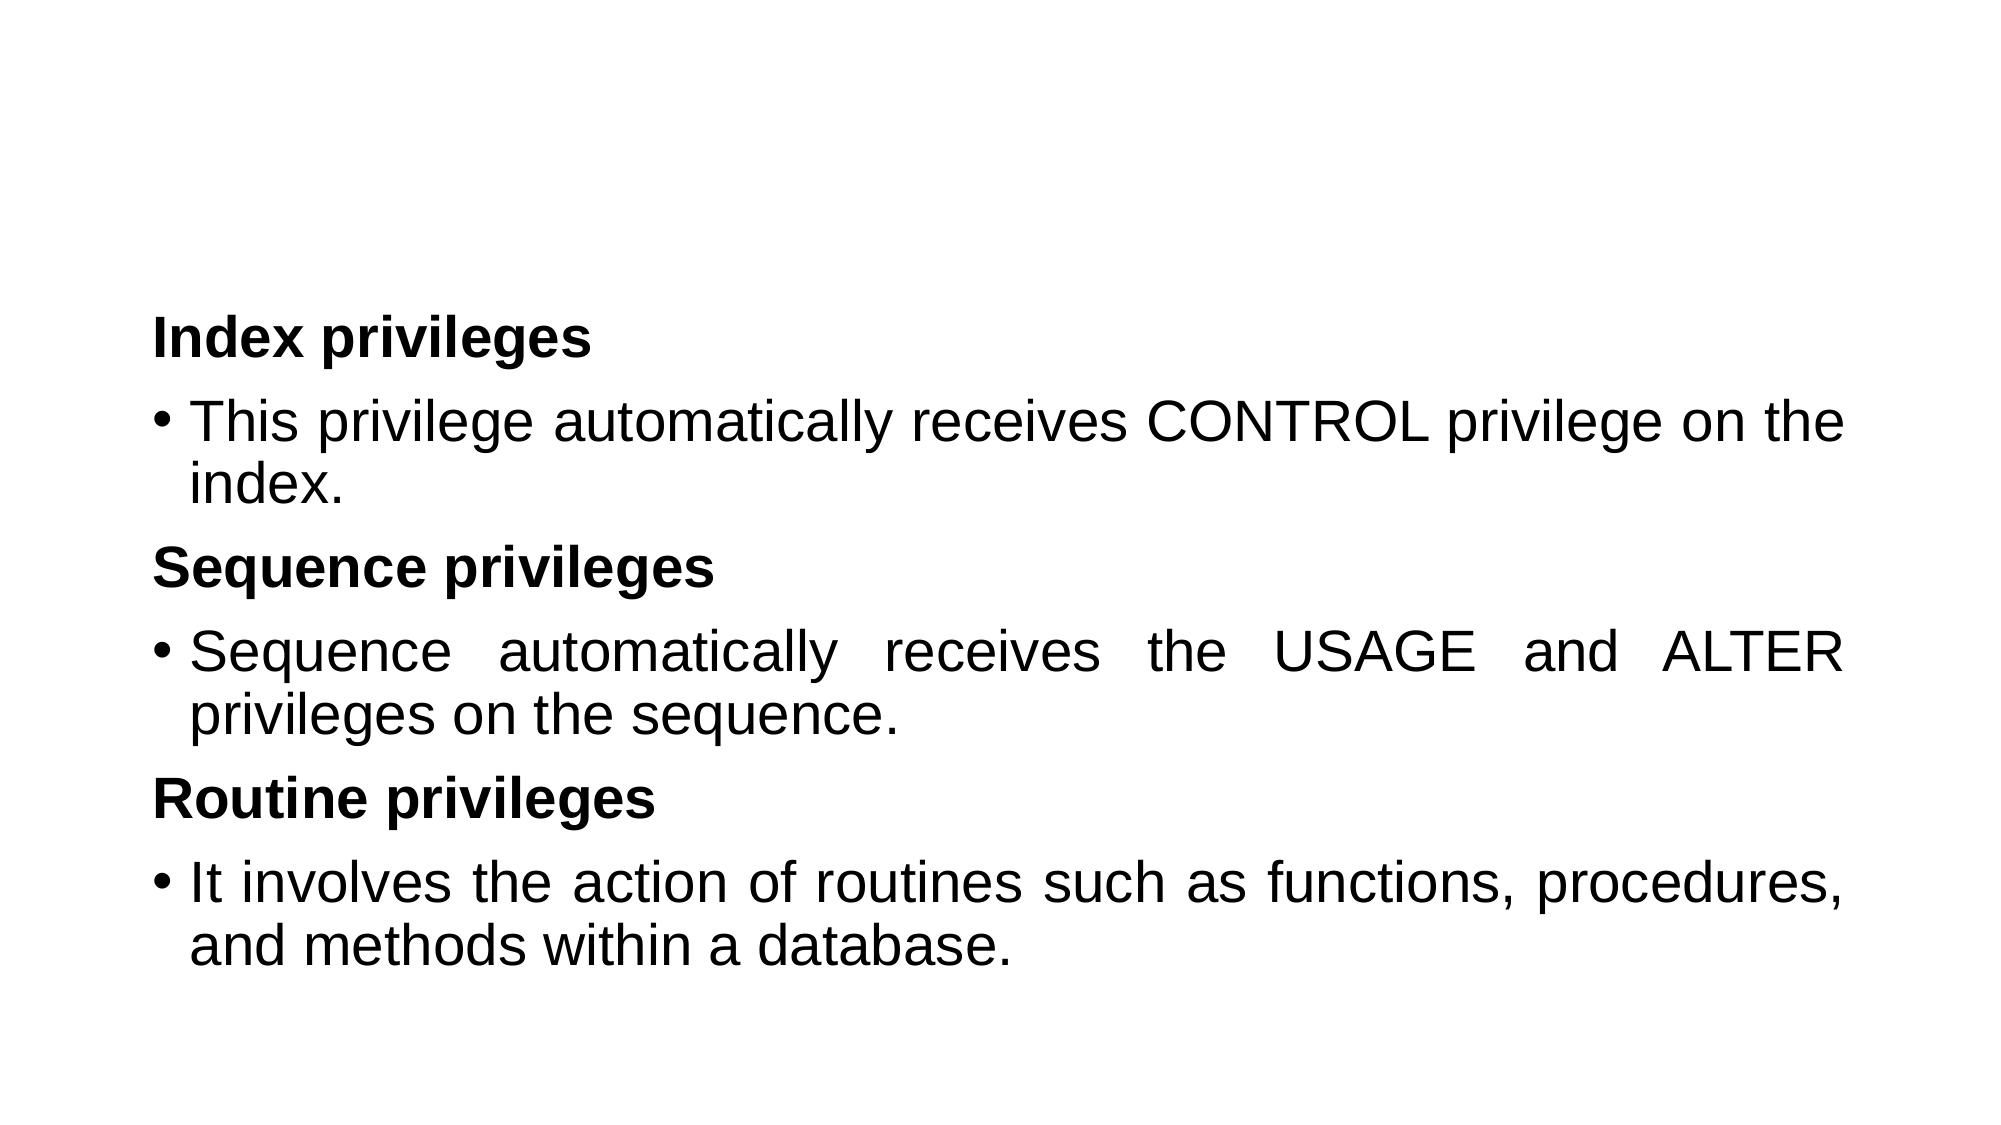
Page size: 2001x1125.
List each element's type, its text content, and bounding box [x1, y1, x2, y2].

list Index privileges This privilege automatically receives CONTROL privilege on the index. Sequence privileges Sequence automatically receives the USAGE and ALTER privileges on the sequence. Routine privileges It involves the action of routines such as functions, procedures, and methods within a database. [137, 299, 1863, 1014]
